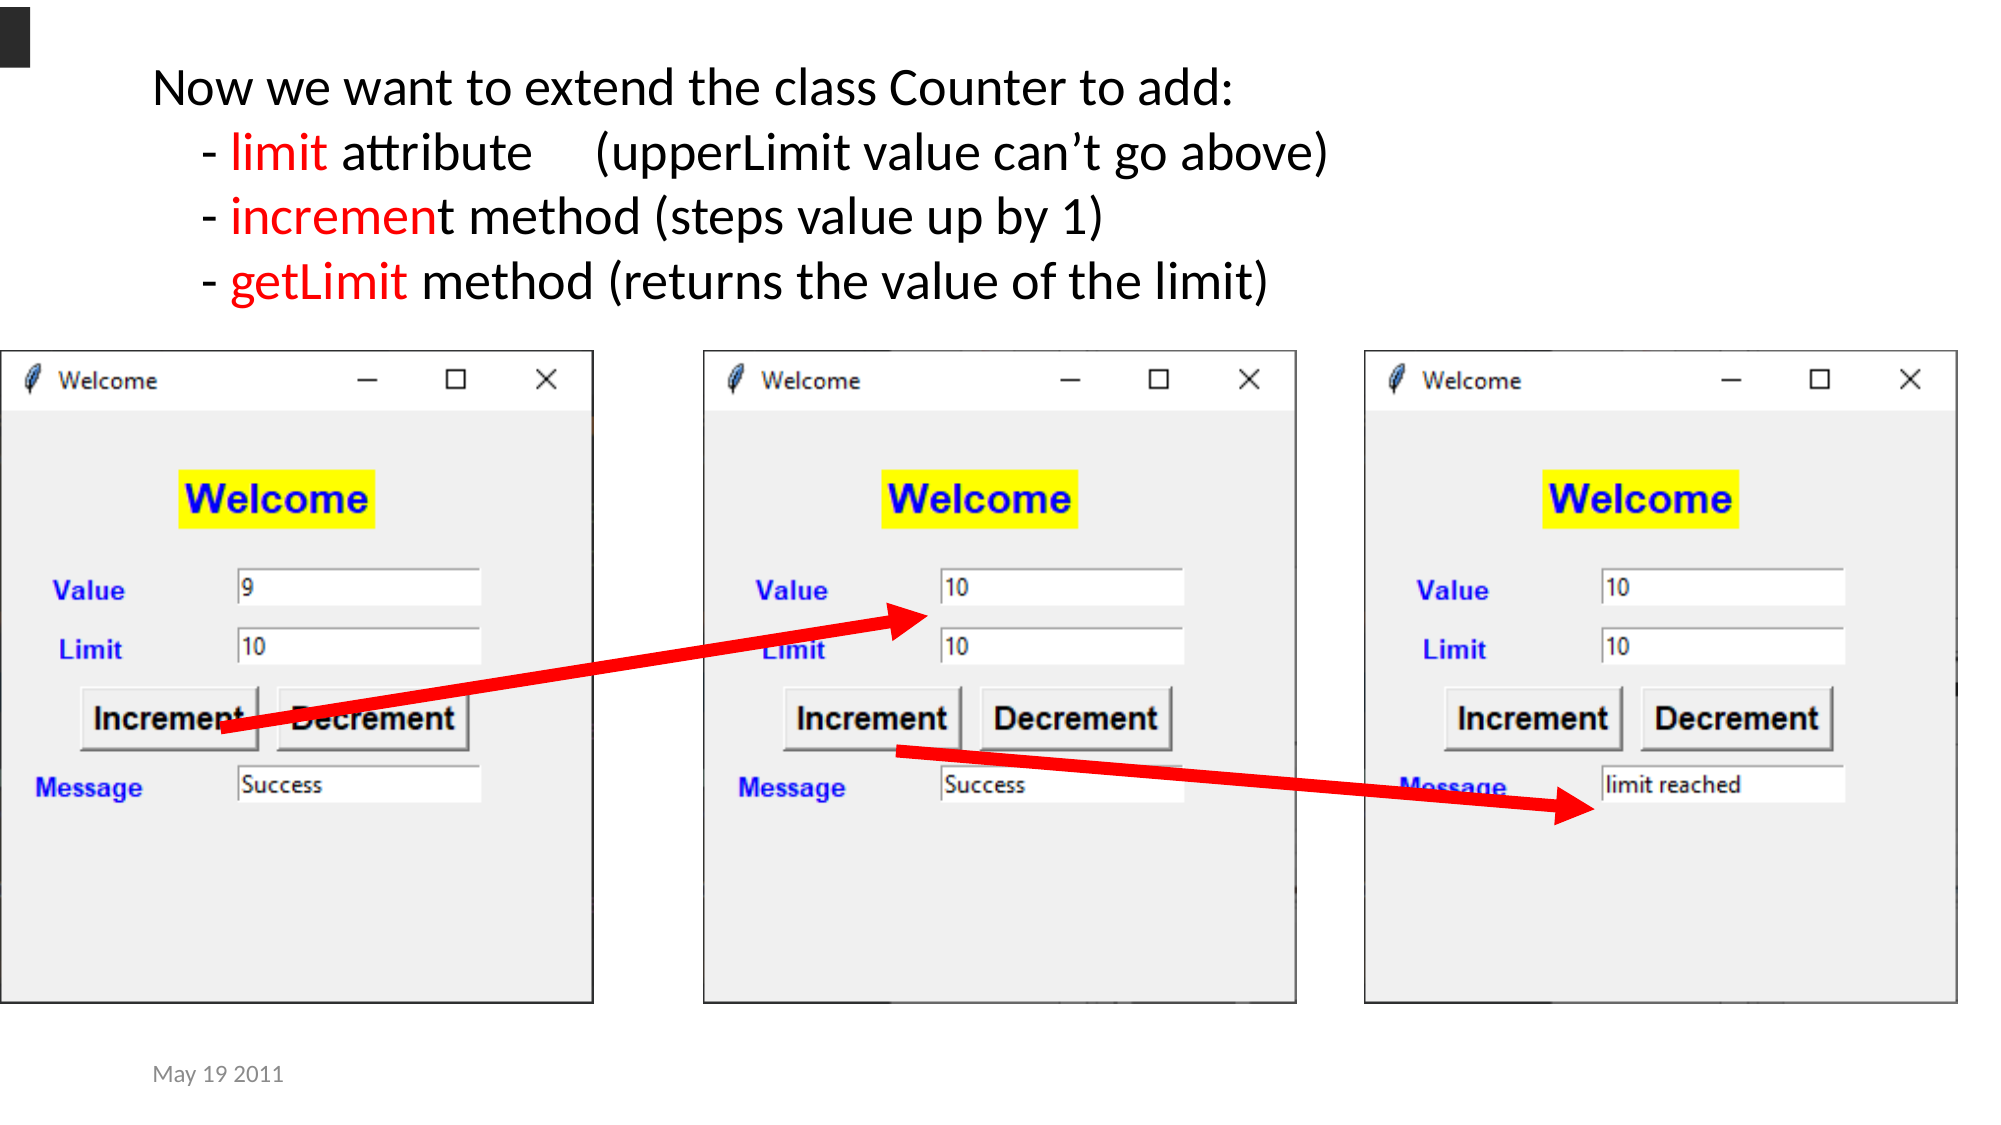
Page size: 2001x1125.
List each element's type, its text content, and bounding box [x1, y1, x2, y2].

picture [703, 350, 1297, 1004]
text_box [896, 750, 1595, 810]
text_box [0, 7, 31, 68]
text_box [220, 615, 928, 728]
text_box Now we want to extend the class Counter to add: - limit attribute (upperLimit value can’t go above) - increment method (steps value up by 1) - getLimit method (returns the value of the limit) [137, 43, 1719, 319]
picture [1363, 350, 1958, 1004]
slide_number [137, 1042, 588, 1103]
picture [0, 350, 594, 1004]
